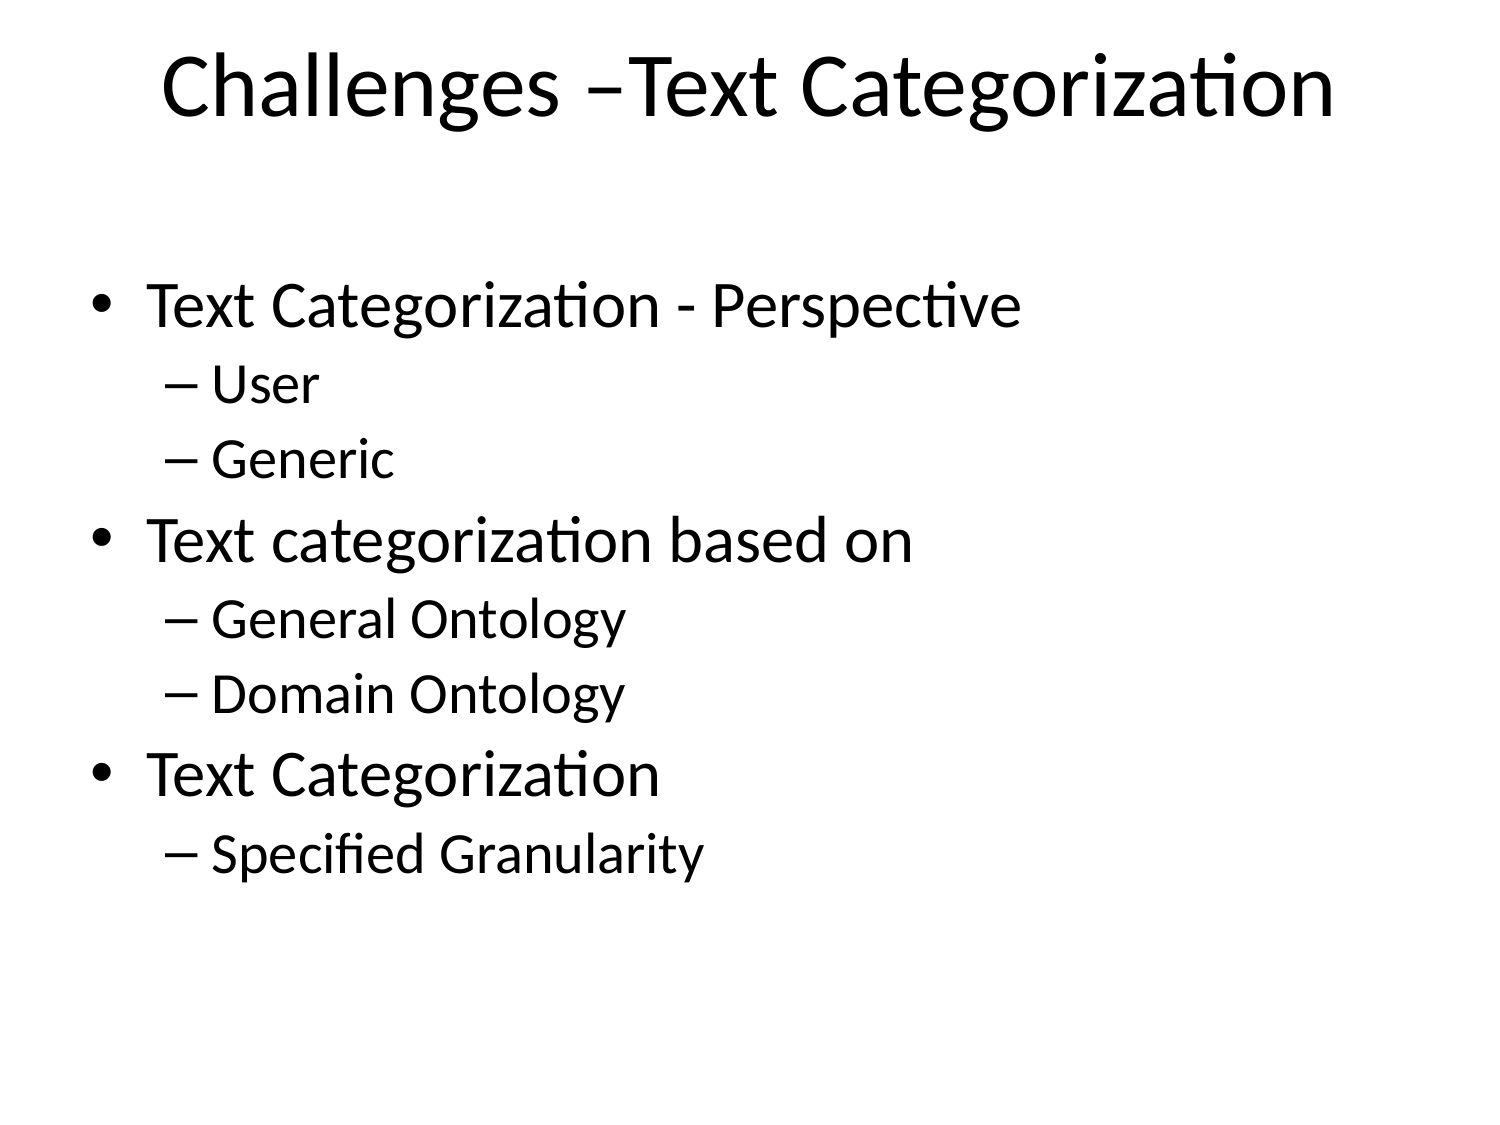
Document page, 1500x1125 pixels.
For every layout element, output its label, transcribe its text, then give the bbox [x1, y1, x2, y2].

title Challenges –Text Categorization [0, 0, 1500, 159]
list Text Categorization - Perspective User Generic Text categorization based on General Ontology Domain Ontology Text Categorization Specified Granularity [75, 262, 1425, 1005]
